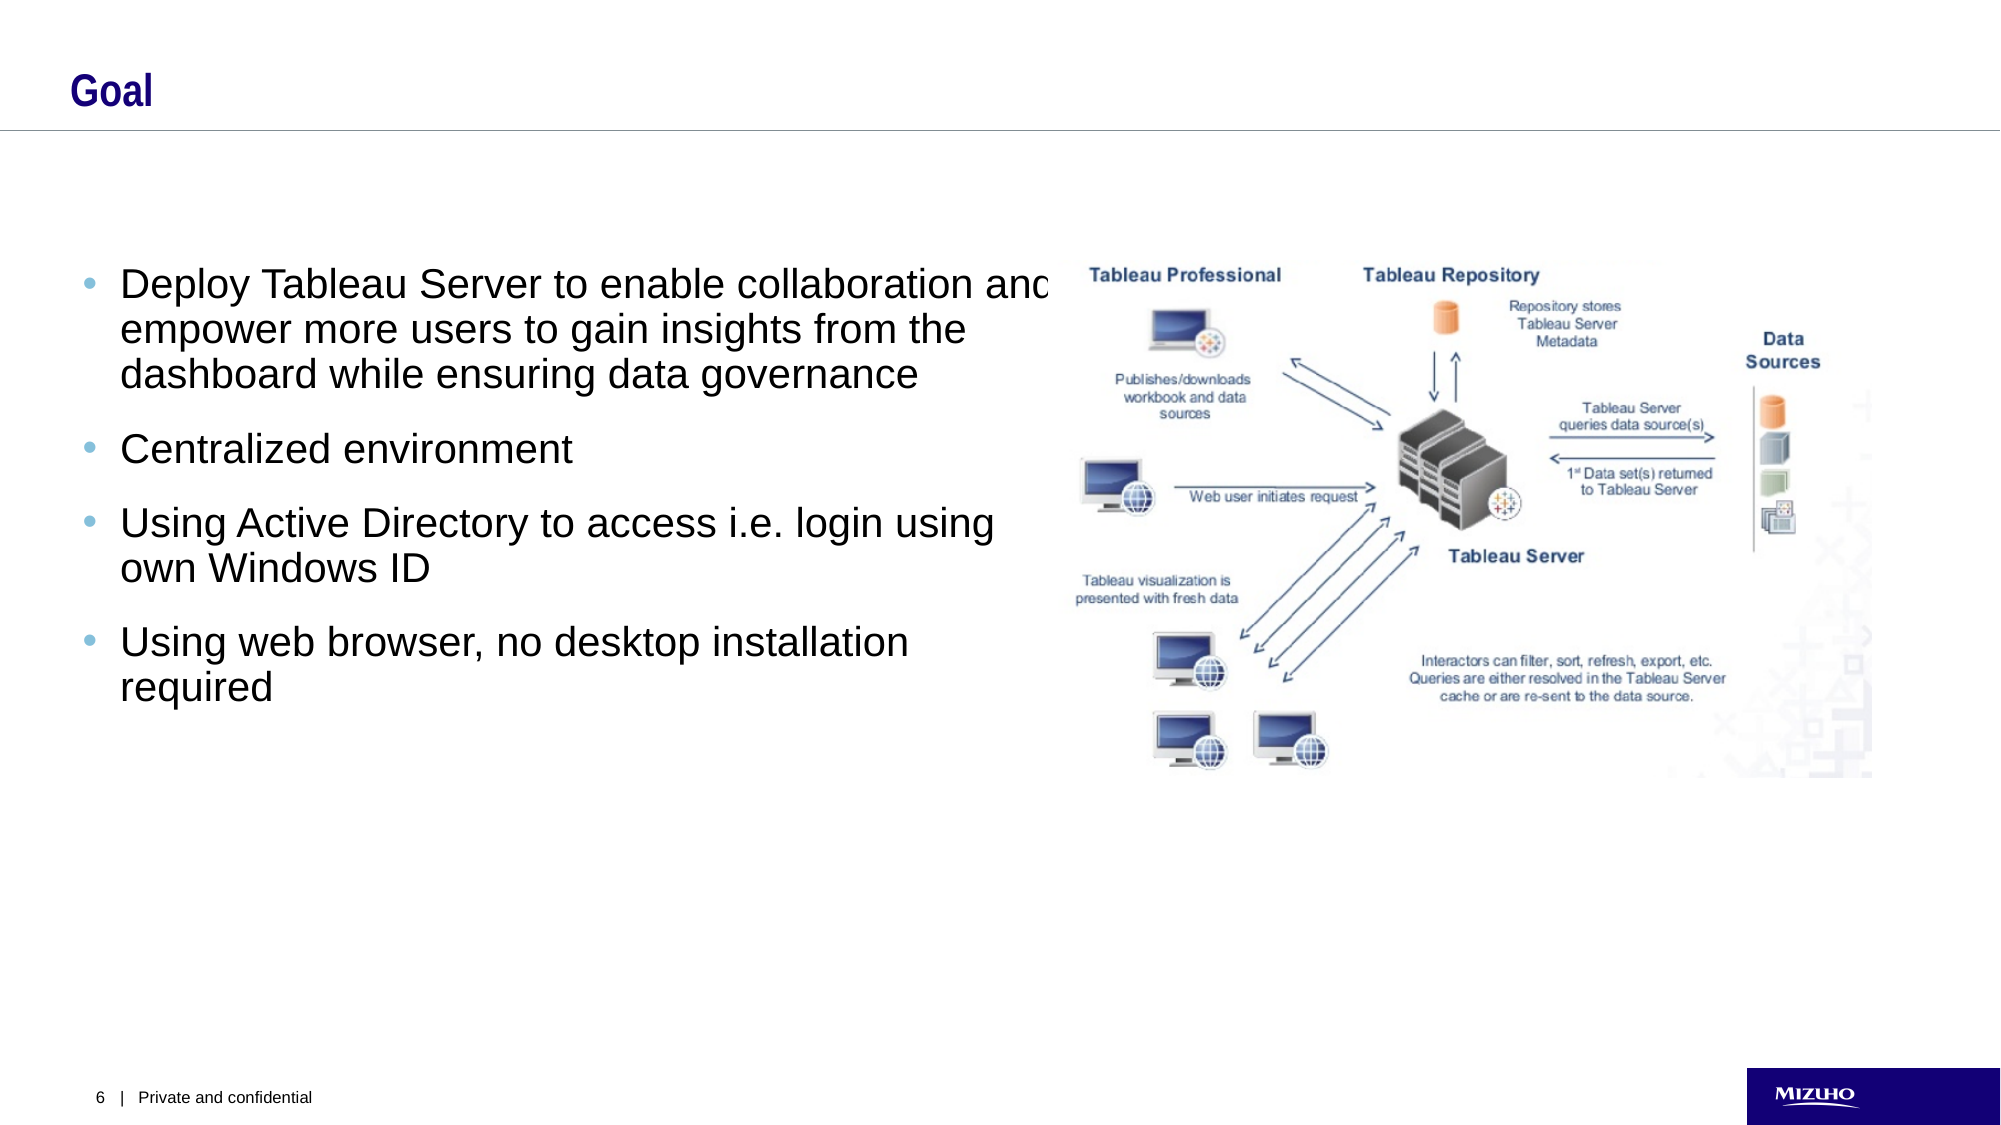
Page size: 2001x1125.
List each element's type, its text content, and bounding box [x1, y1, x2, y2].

text_box Deploy Tableau Server to enable collaboration and empower more users to gain insights from the dashboard while ensuring data governance Centralized environment Using Active Directory to access i.e. login using own Windows ID Using web browser, no desktop installation required [67, 255, 1071, 856]
picture [1047, 260, 1872, 778]
picture [1747, 1068, 2001, 1125]
title Goal [70, 0, 1930, 131]
